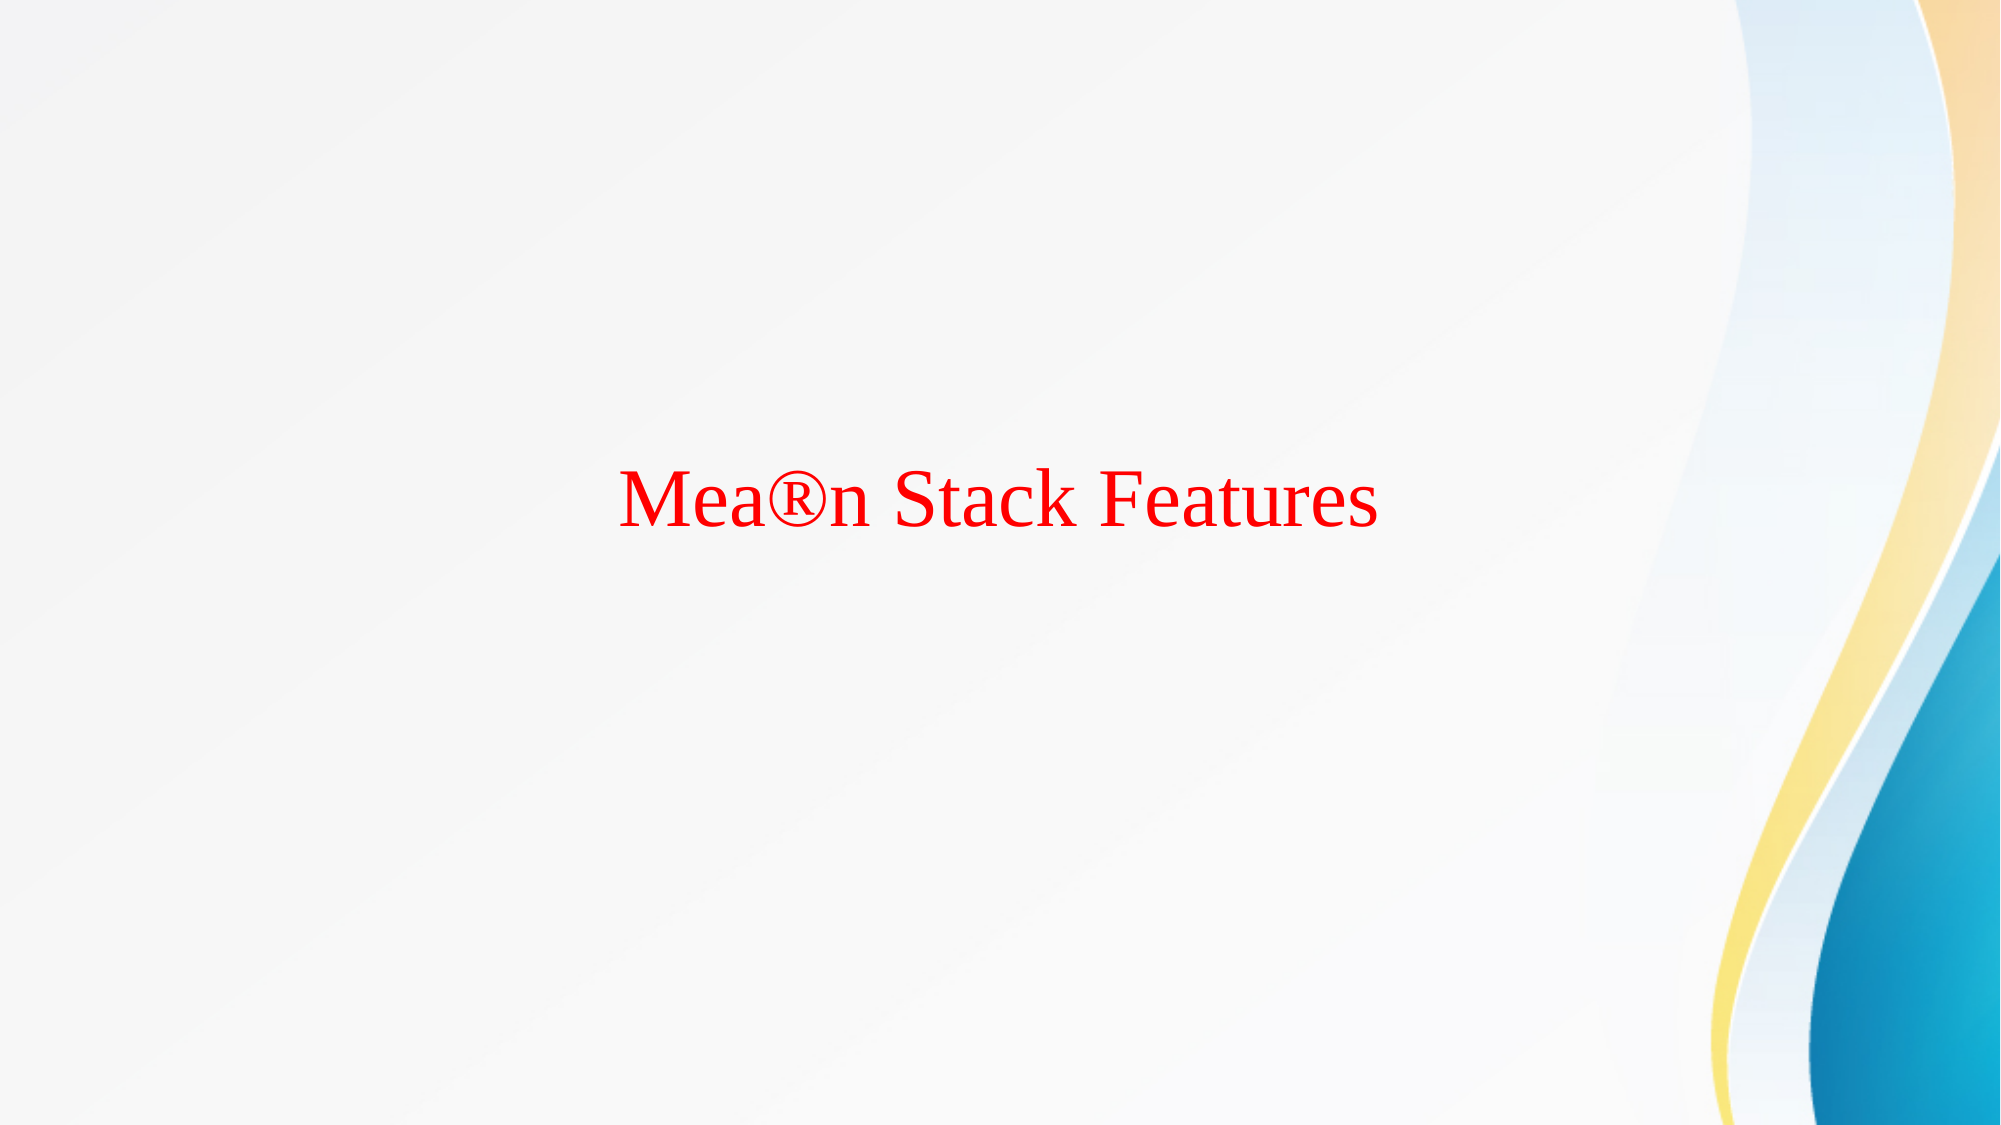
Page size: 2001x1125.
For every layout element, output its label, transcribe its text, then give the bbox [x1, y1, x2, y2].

list Mea®n Stack Features [99, 126, 1901, 940]
picture [0, 0, 2001, 1125]
